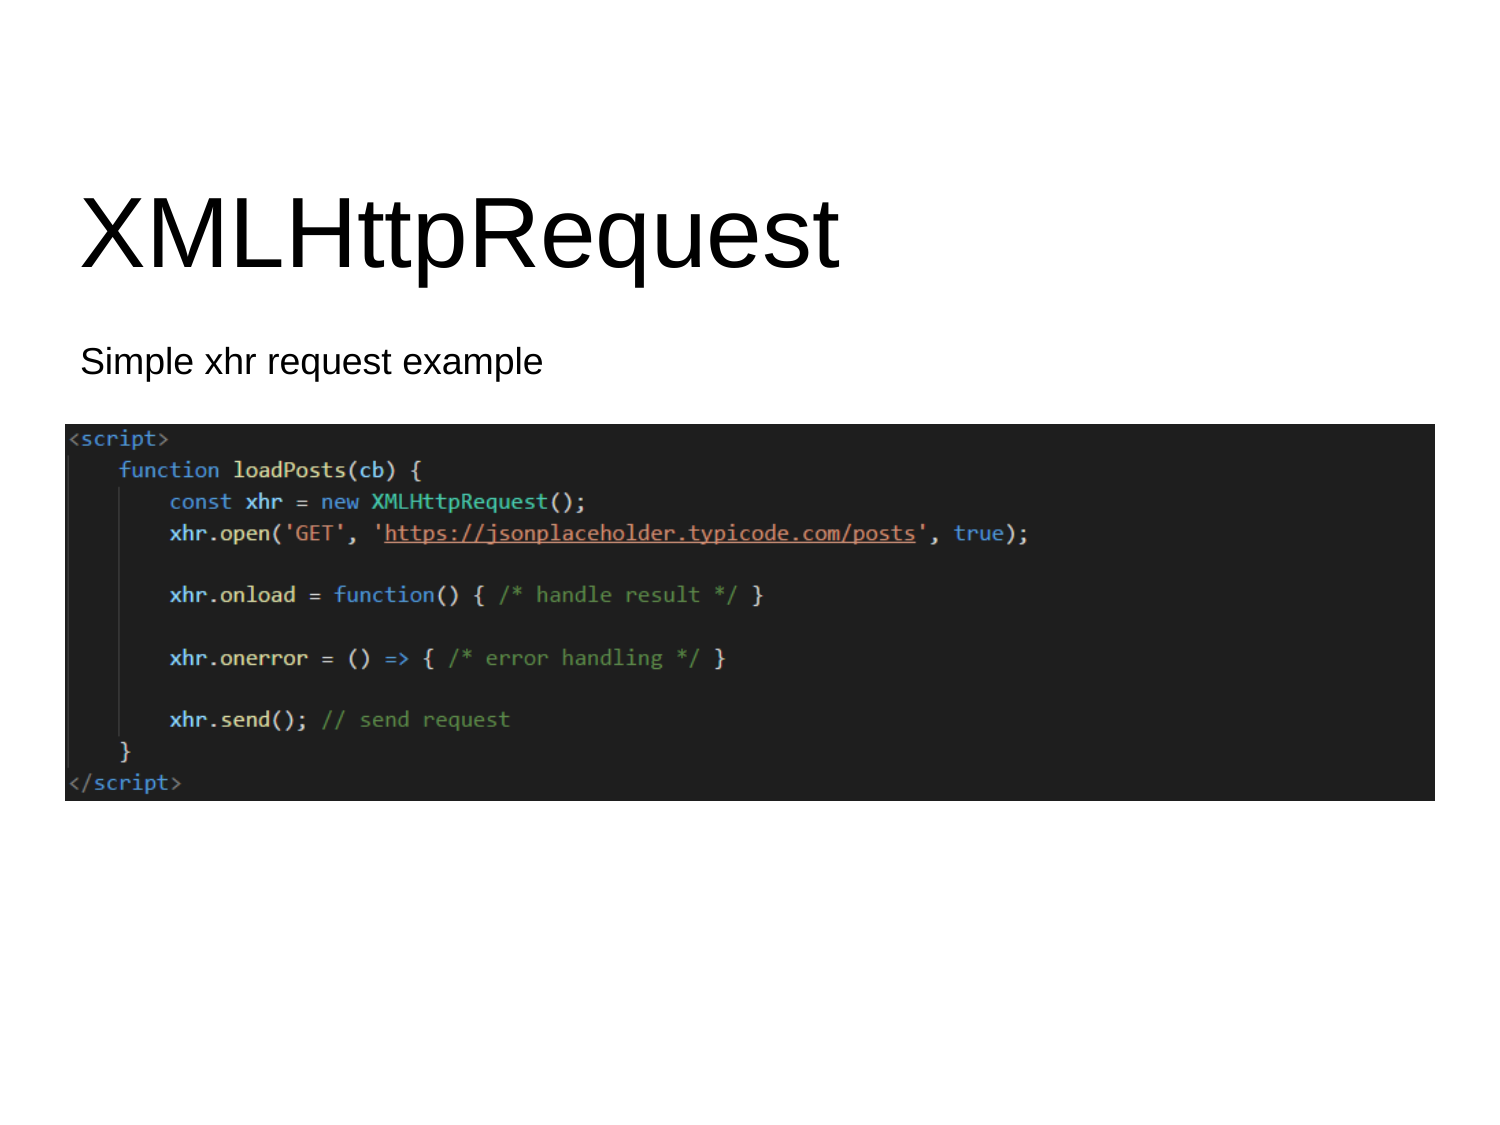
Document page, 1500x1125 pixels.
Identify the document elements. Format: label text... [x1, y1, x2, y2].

text_box Simple xhr request example [65, 321, 1435, 397]
picture [64, 423, 1436, 802]
text_box XMLHttpRequest [65, 153, 1458, 303]
